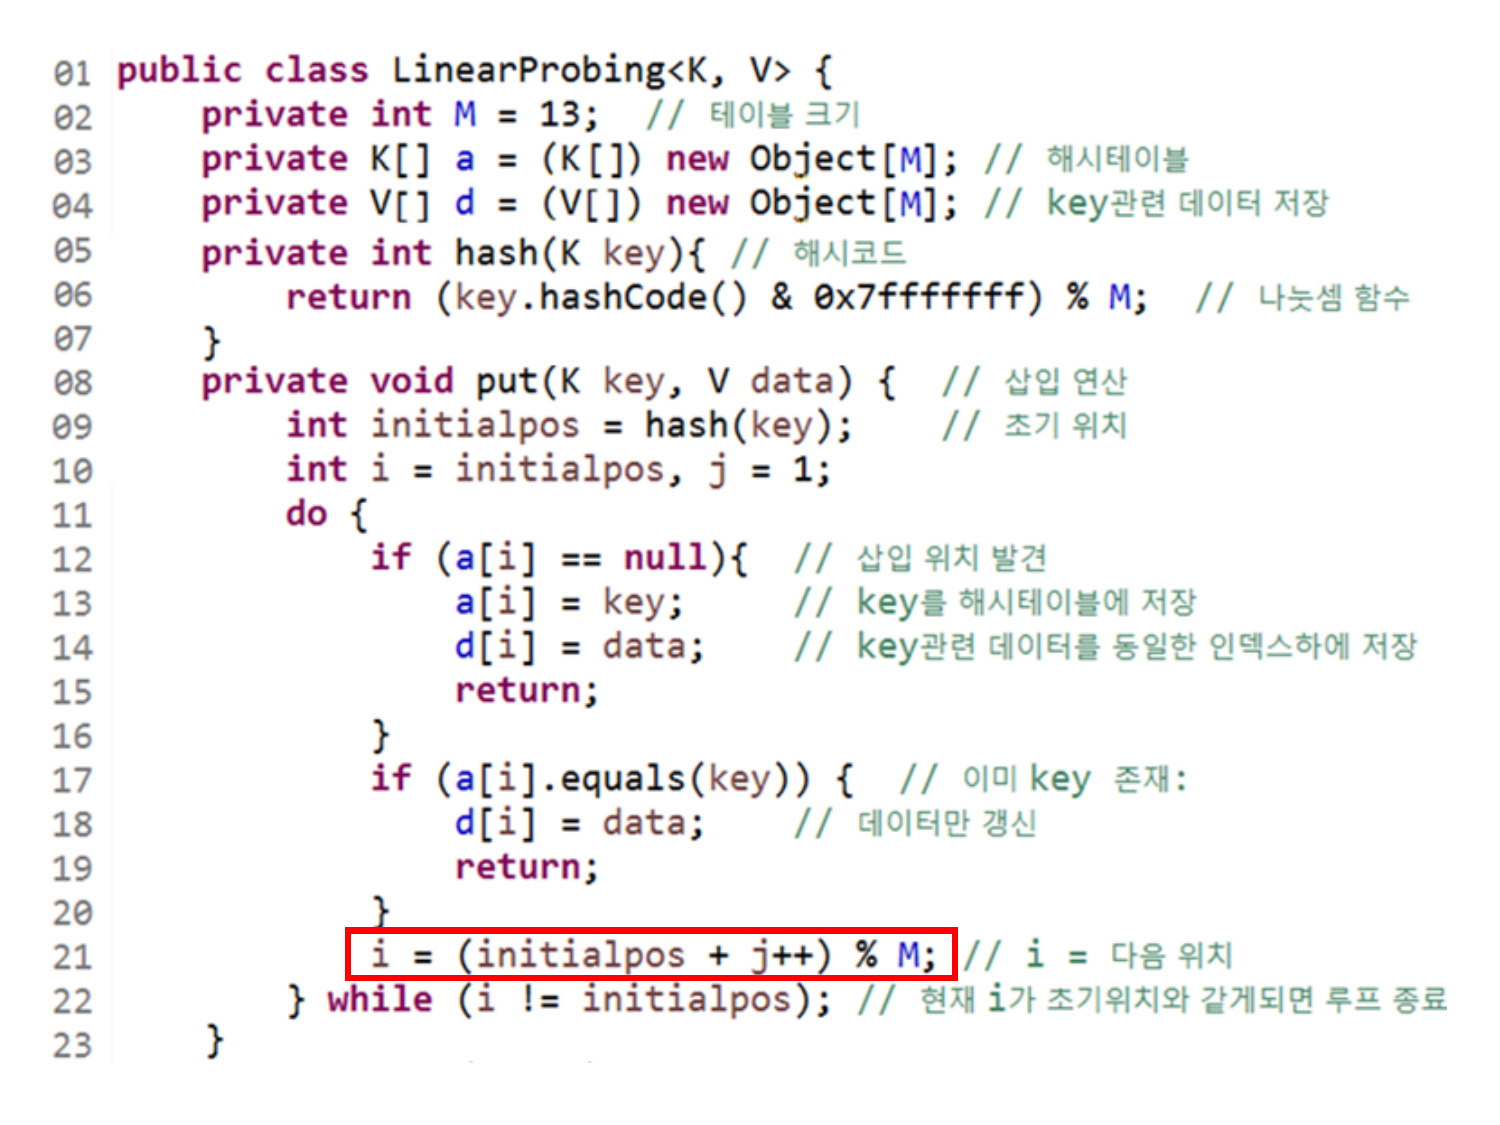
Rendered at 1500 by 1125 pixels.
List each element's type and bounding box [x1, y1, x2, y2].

picture [47, 46, 1447, 1063]
